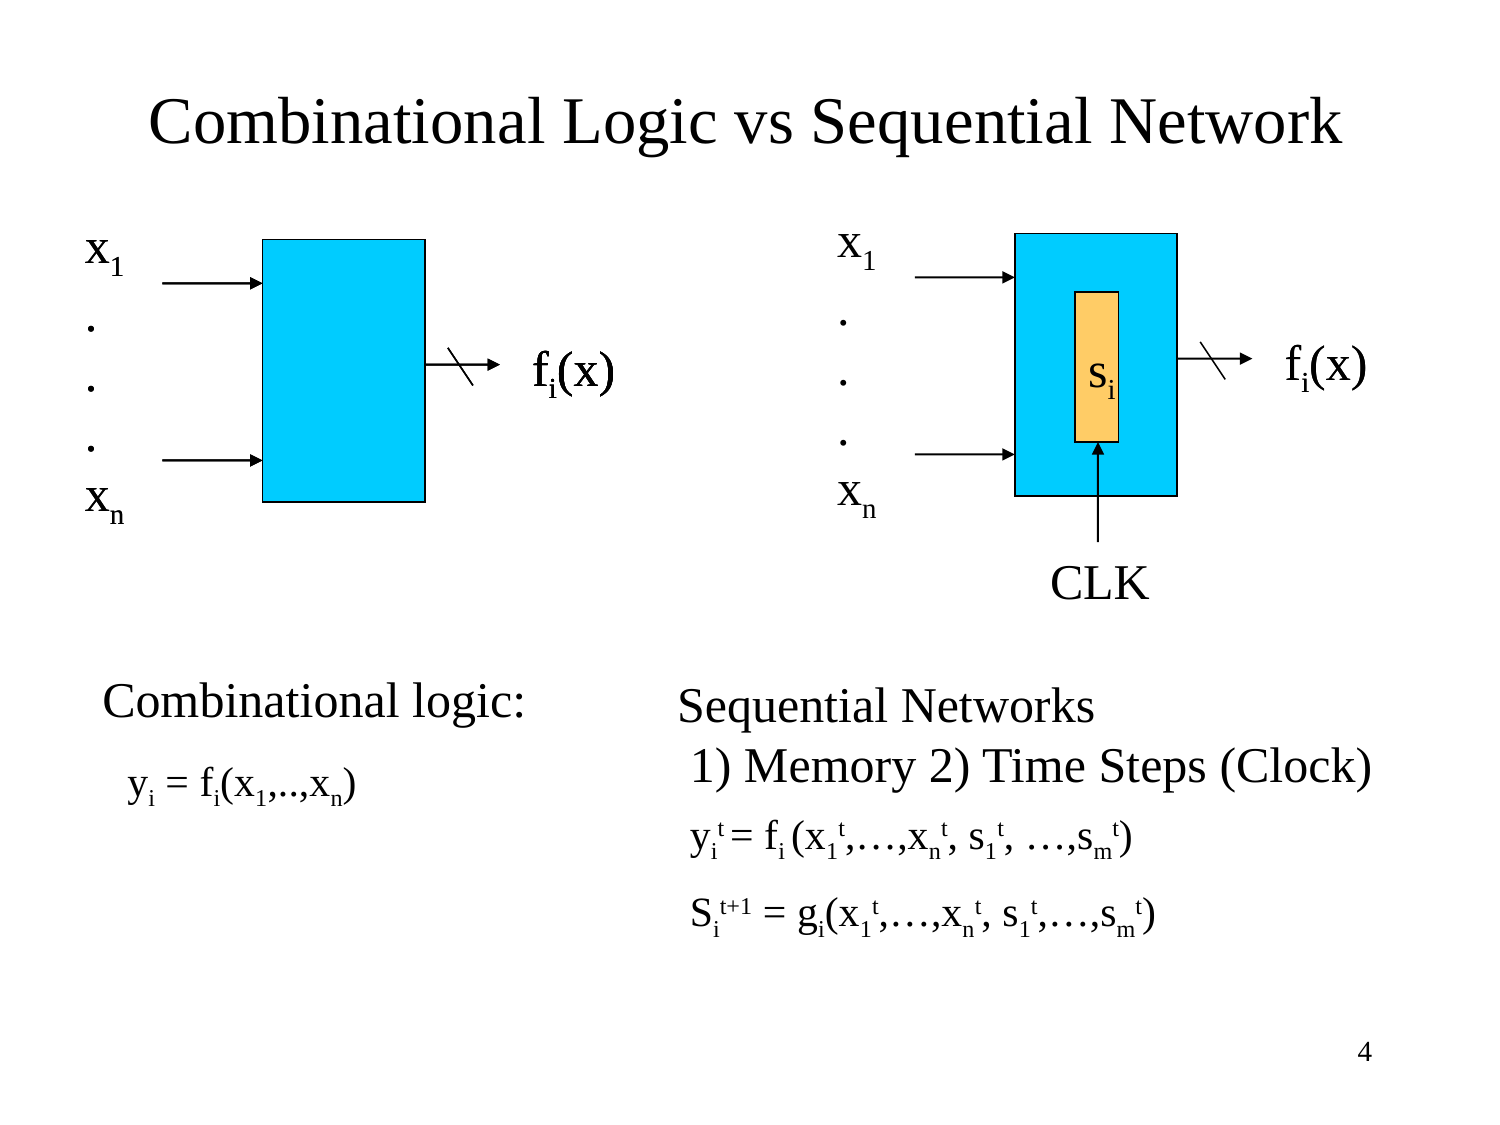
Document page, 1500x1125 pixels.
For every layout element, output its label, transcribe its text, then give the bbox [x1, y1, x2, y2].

slide_number 4 [1074, 1024, 1388, 1101]
text_box yit = fi (x1t,…,xnt, s1t, …,smt) Sit+1 = gi(x1t,…,xnt, s1t,…,smt) [675, 800, 1375, 950]
text_box yi = fi(x1,..,xn) [112, 747, 513, 819]
text_box CLK [1035, 542, 1165, 617]
text_box Combinational logic: [87, 659, 700, 735]
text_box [820, 199, 1384, 516]
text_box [68, 206, 632, 522]
text_box Sequential Networks 1) Memory 2) Time Steps (Clock) [662, 665, 1488, 800]
title Combinational Logic vs Sequential Network [106, 79, 1388, 155]
